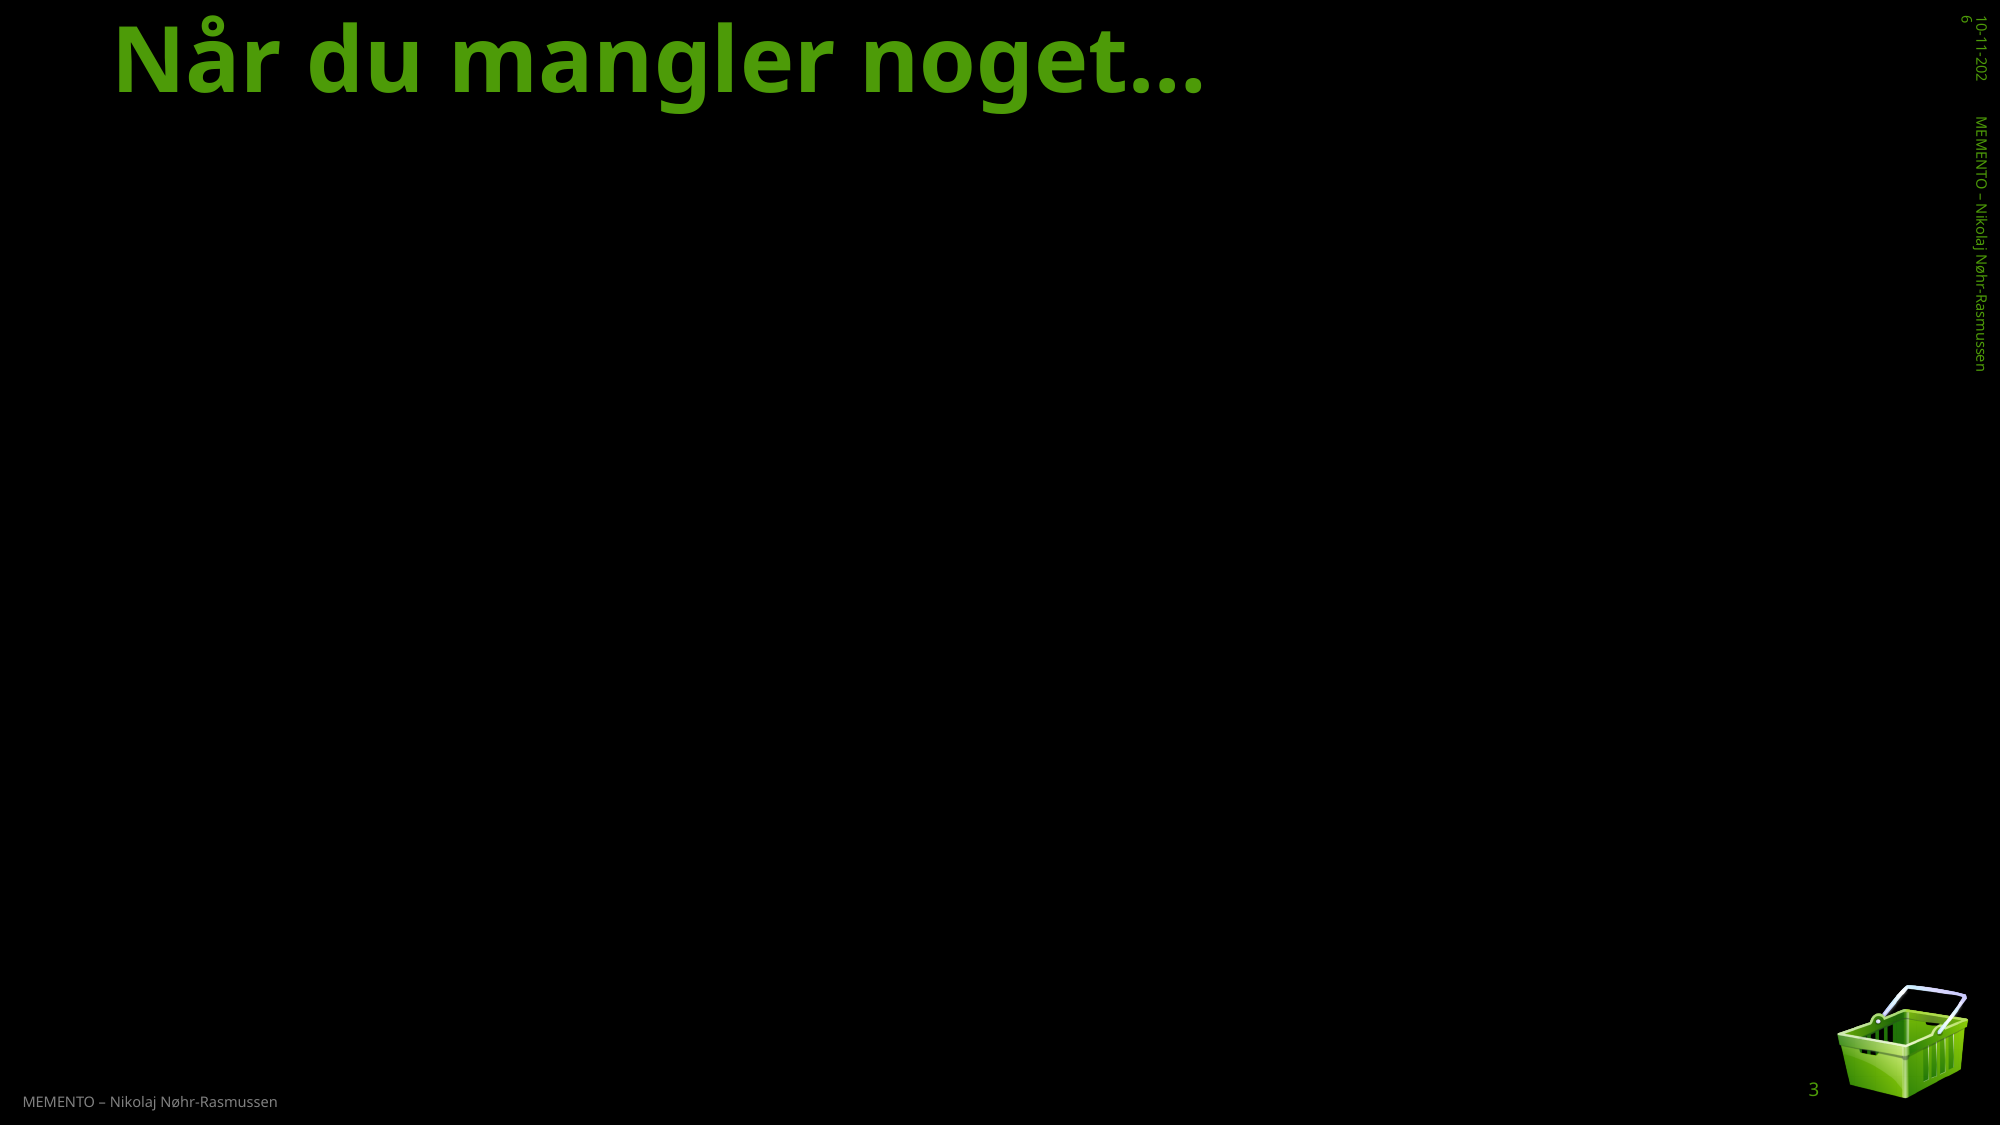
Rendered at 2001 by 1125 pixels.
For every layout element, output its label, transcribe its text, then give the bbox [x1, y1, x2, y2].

slide_number 3 [1384, 1060, 1835, 1121]
picture [1834, 967, 2000, 1104]
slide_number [1961, 0, 2000, 101]
title Når du mangler noget… [96, 0, 1822, 126]
footer MEMENTO – Nikolaj Nøhr-Rasmussen [1961, 101, 2000, 666]
